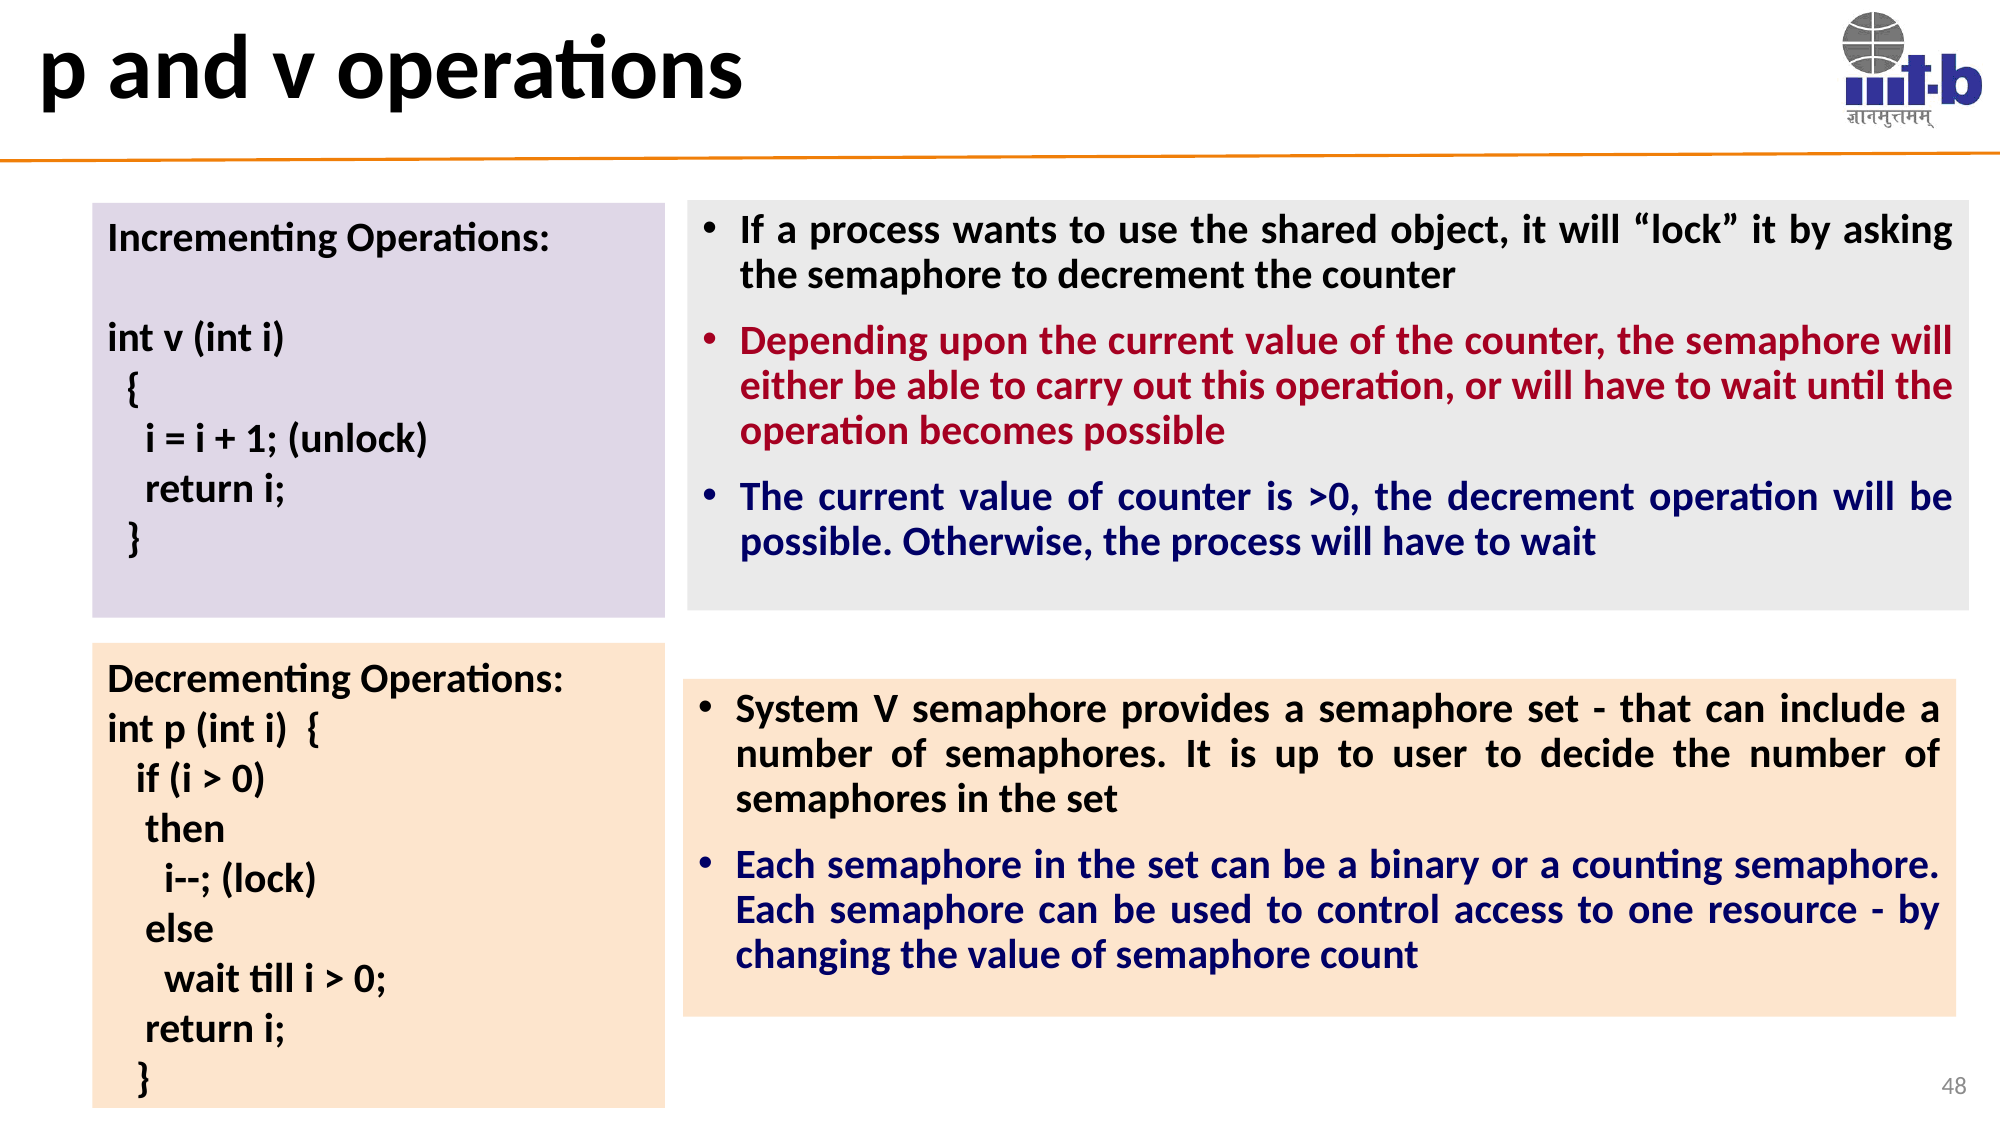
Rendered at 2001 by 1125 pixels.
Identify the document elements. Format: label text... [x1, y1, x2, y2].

slide_number 48 [1532, 1054, 1983, 1115]
text_box Decrementing Operations: int p (int i) { if (i > 0) then i--; (lock) else wait till i > 0; return i; } [92, 642, 665, 1108]
text_box If a process wants to use the shared object, it will “lock” it by asking the semaphore to decrement the counter Depending upon the current value of the counter, the semaphore will either be able to carry out this operation, or will have to wait until the operation becomes possible The current value of counter is >0, the decrement operation will be possible. Otherwise, the process will have to wait [687, 200, 1969, 611]
text_box Incrementing Operations: int v (int i) { i = i + 1; (unlock) return i; } [92, 202, 665, 618]
picture [1957, 8, 1983, 130]
title p and v operations [23, 7, 1957, 132]
text_box System V semaphore provides a semaphore set - that can include a number of semaphores. It is up to user to decide the number of semaphores in the set Each semaphore in the set can be a binary or a counting semaphore. Each semaphore can be used to control access to one resource - by changing the value of semaphore count [683, 678, 1957, 1017]
